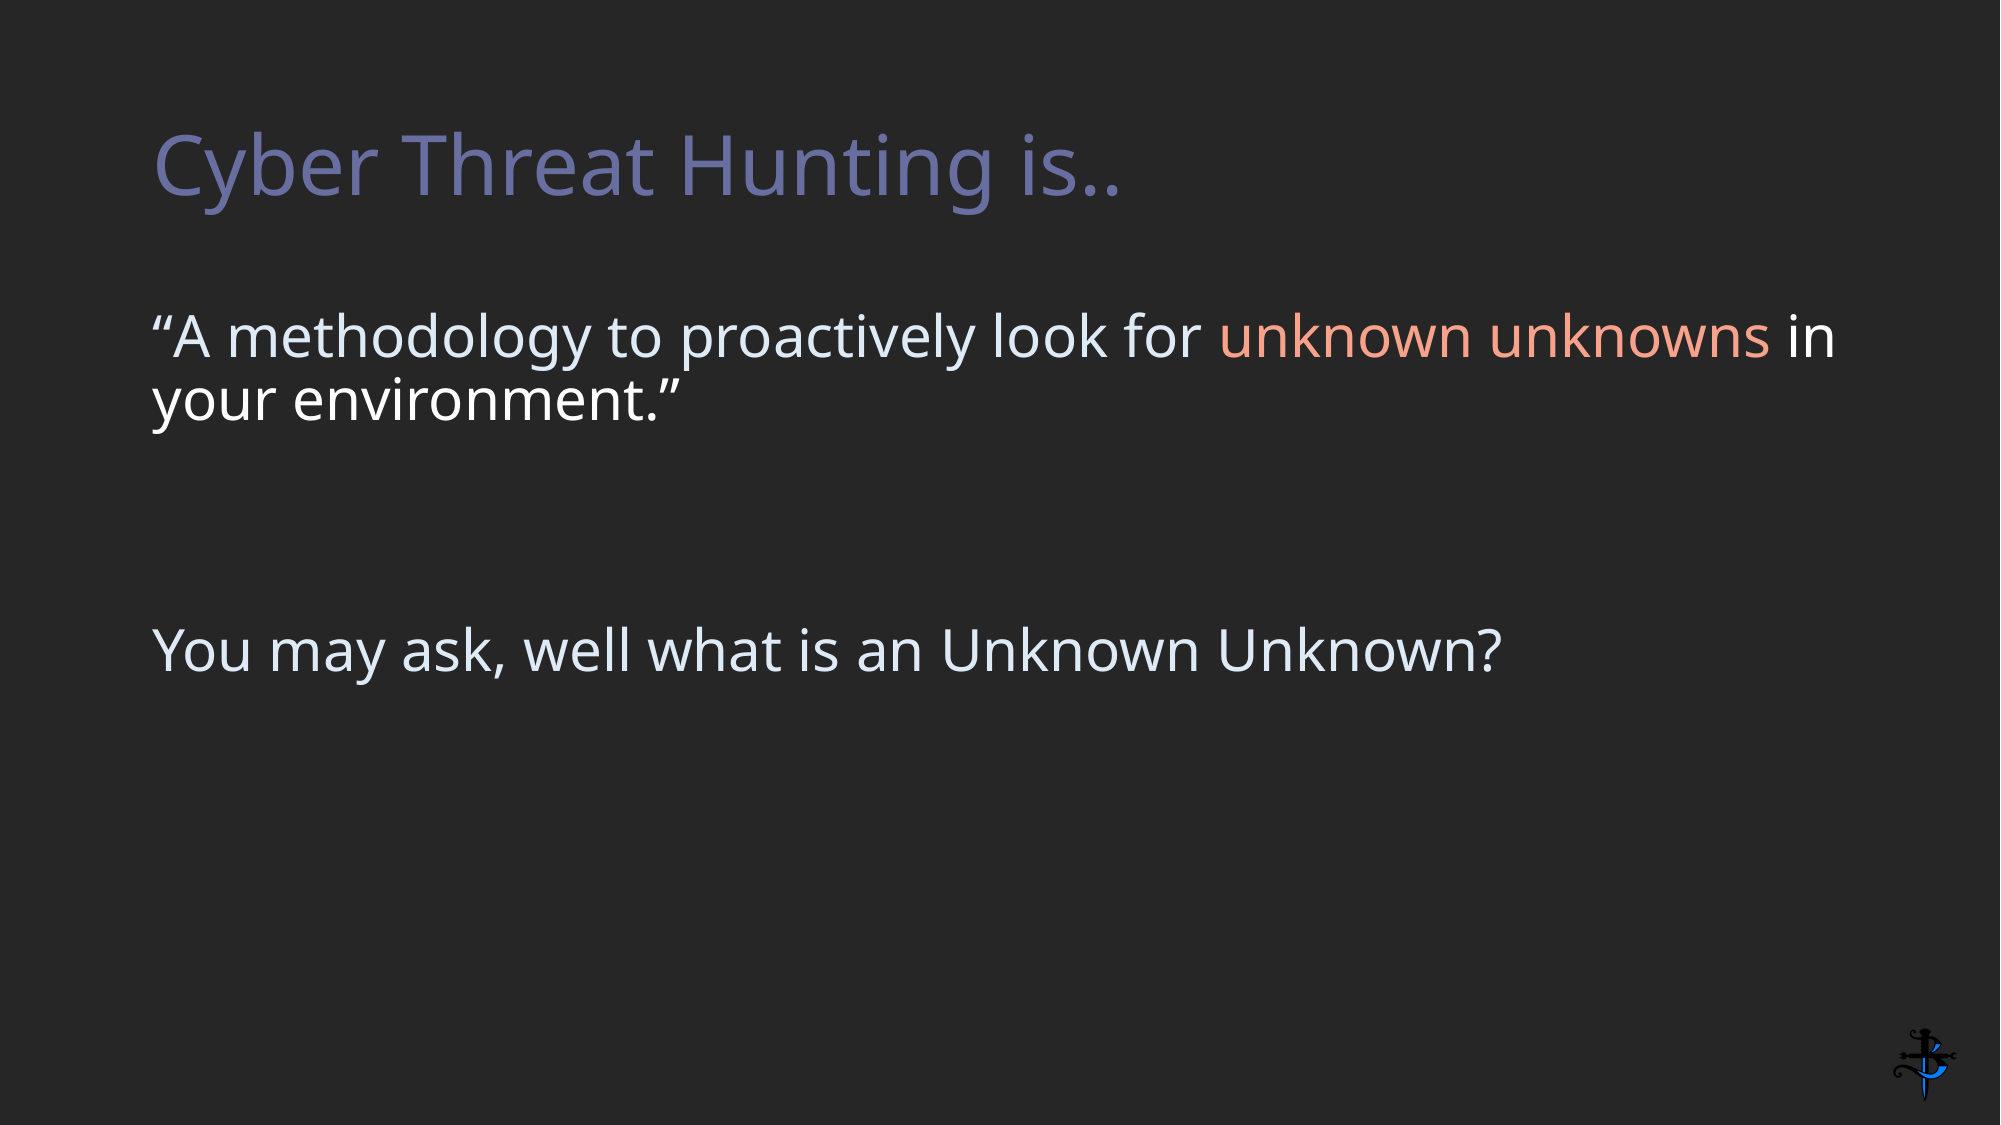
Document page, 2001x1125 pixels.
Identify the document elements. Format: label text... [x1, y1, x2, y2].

picture [1862, 1002, 1988, 1125]
list “A methodology to proactively look for unknown unknowns in your environment.” You may ask, well what is an Unknown Unknown? [137, 299, 1863, 1014]
title Cyber Threat Hunting is.. [137, 59, 1863, 278]
